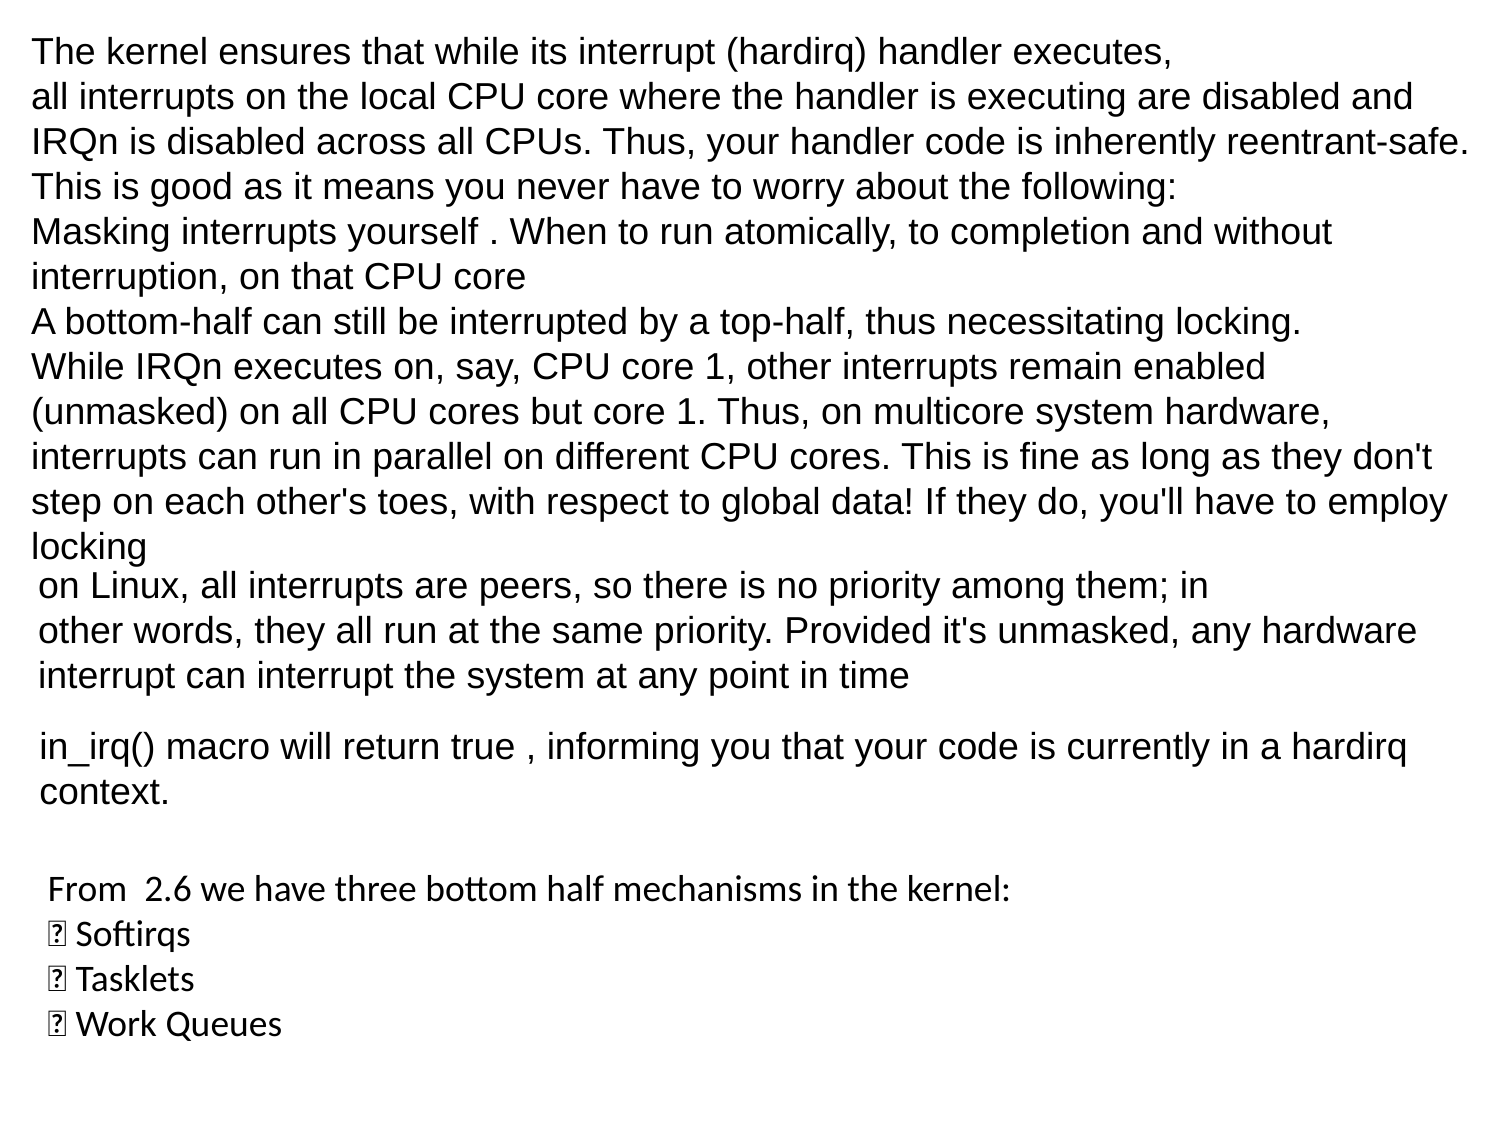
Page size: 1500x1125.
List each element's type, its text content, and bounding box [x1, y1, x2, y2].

text_box The kernel ensures that while its interrupt (hardirq) handler executes, all interrupts on the local CPU core where the handler is executing are disabled and IRQn is disabled across all CPUs. Thus, your handler code is inherently reentrant-safe. This is good as it means you never have to worry about the following: Masking interrupts yourself . When to run atomically, to completion and without interruption, on that CPU core A bottom-half can still be interrupted by a top-half, thus necessitating locking. While IRQn executes on, say, CPU core 1, other interrupts remain enabled (unmasked) on all CPU cores but core 1. Thus, on multicore system hardware, interrupts can run in parallel on different CPU cores. This is fine as long as they don't step on each other's toes, with respect to global data! If they do, you'll have to employ locking [16, 19, 1486, 538]
text_box From 2.6 we have three bottom half mechanisms in the kernel:  Softirqs  Tasklets  Work Queues [33, 856, 1307, 1045]
text_box on Linux, all interrupts are peers, so there is no priority among them; in other words, they all run at the same priority. Provided it's unmasked, any hardware interrupt can interrupt the system at any point in time [23, 553, 1433, 694]
text_box in_irq() macro will return true , informing you that your code is currently in a hardirq context. [24, 714, 1433, 814]
